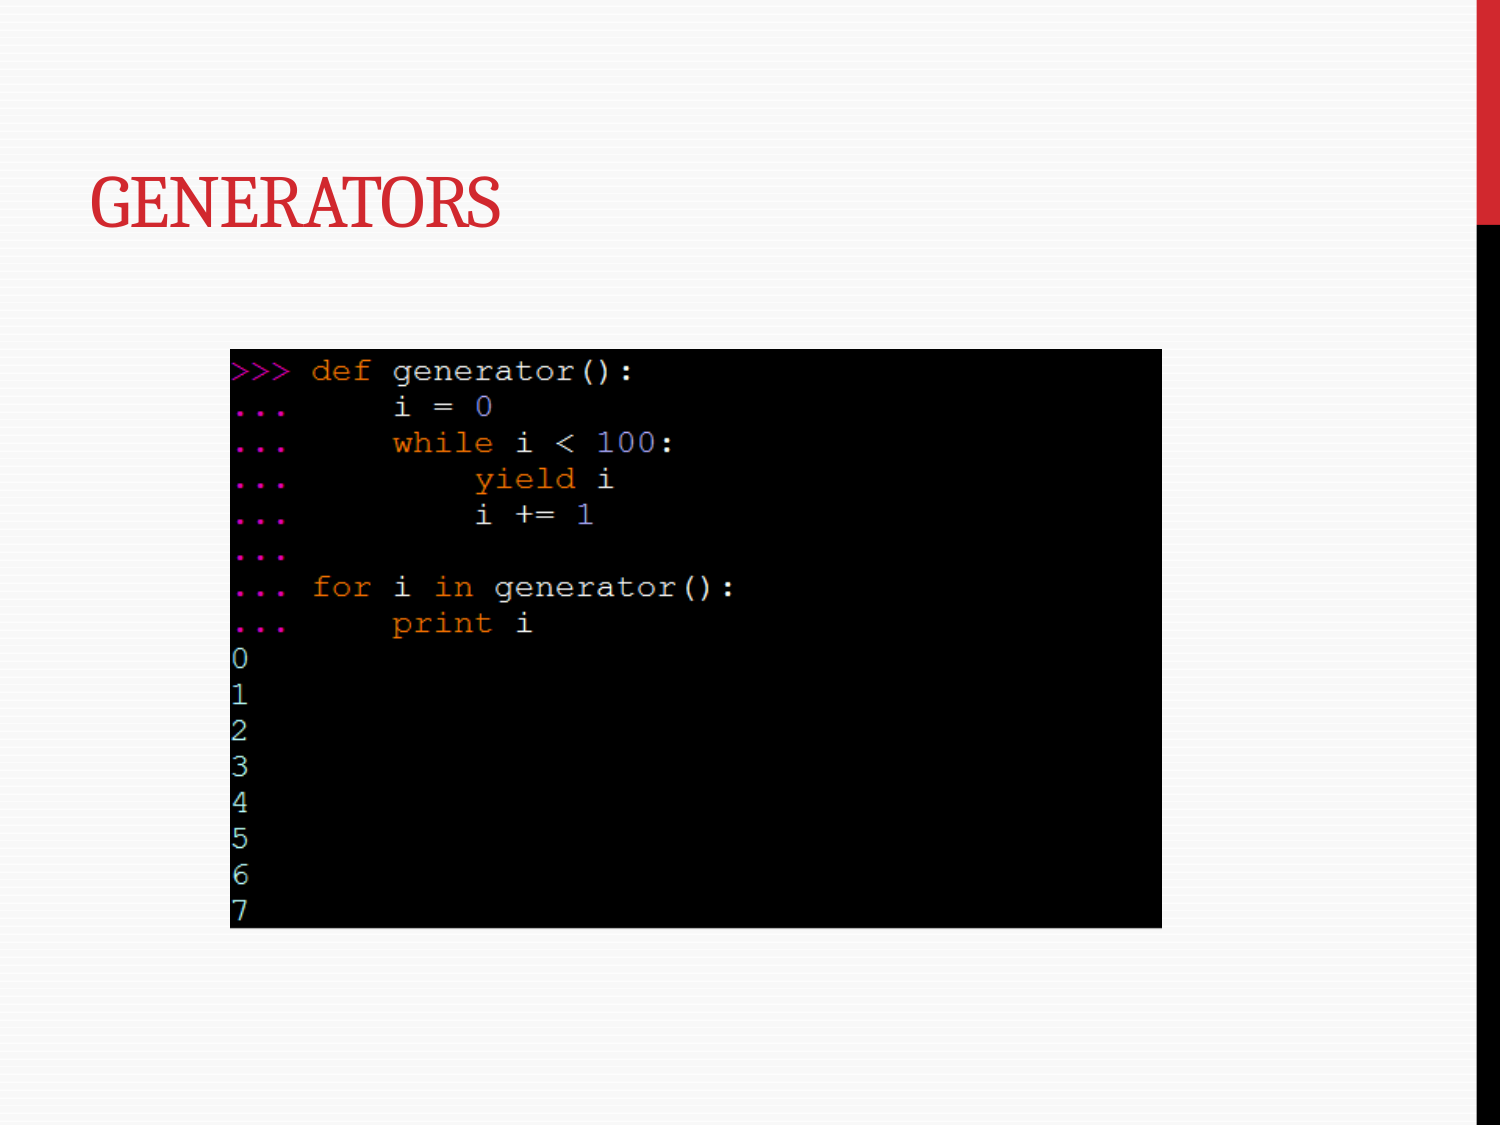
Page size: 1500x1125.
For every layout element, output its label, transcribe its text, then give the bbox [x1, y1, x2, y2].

title GENERATORS [75, 25, 1025, 250]
list [75, 287, 1325, 1005]
picture [229, 349, 1162, 931]
text_box [88, 302, 1339, 1021]
